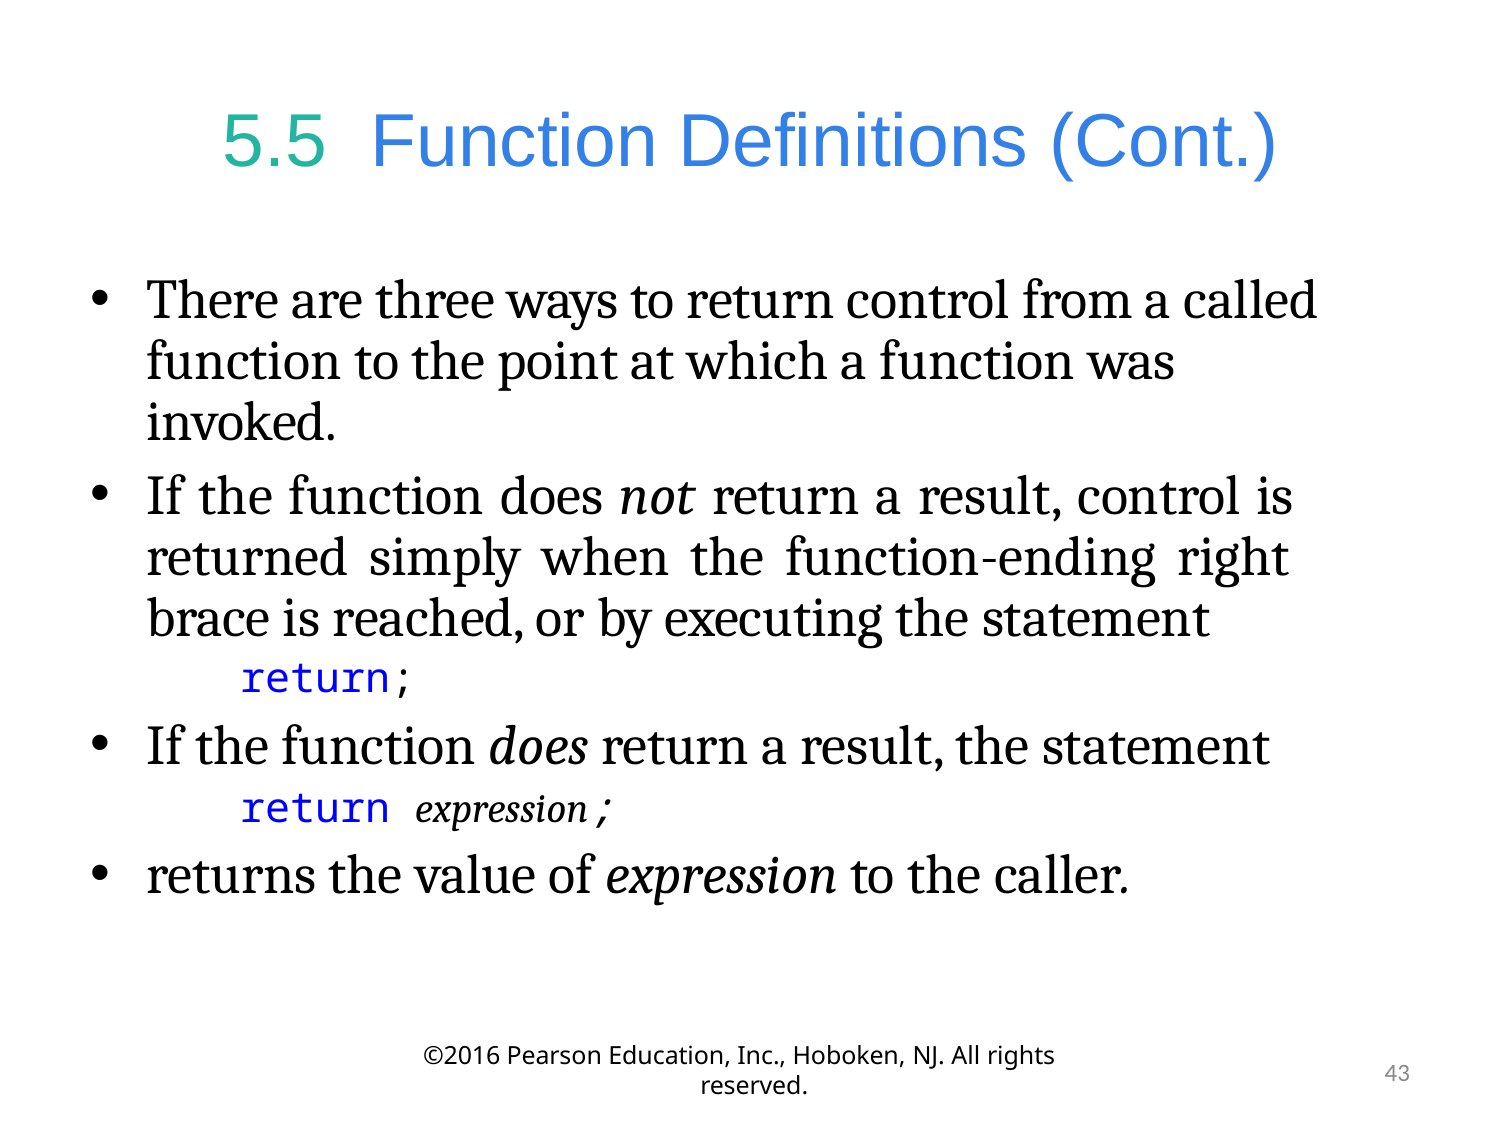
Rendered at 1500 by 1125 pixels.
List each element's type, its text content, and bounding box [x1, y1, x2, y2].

footer ©2016 Pearson Education, Inc., Hoboken, NJ. All rights reserved. [421, 1034, 1092, 1125]
title 5.5 Function Definitions (Cont.) [220, 89, 1280, 259]
text_box There are three ways to return control from a called function to the point at which a function was invoked. If the function does not return a result, control is returned simply when the function-ending right brace is reached, or by executing the statement return; If the function does return a result, the statement return expression; returns the value of expression to the caller. [87, 259, 1390, 906]
text_box 43 [1380, 1060, 1415, 1087]
